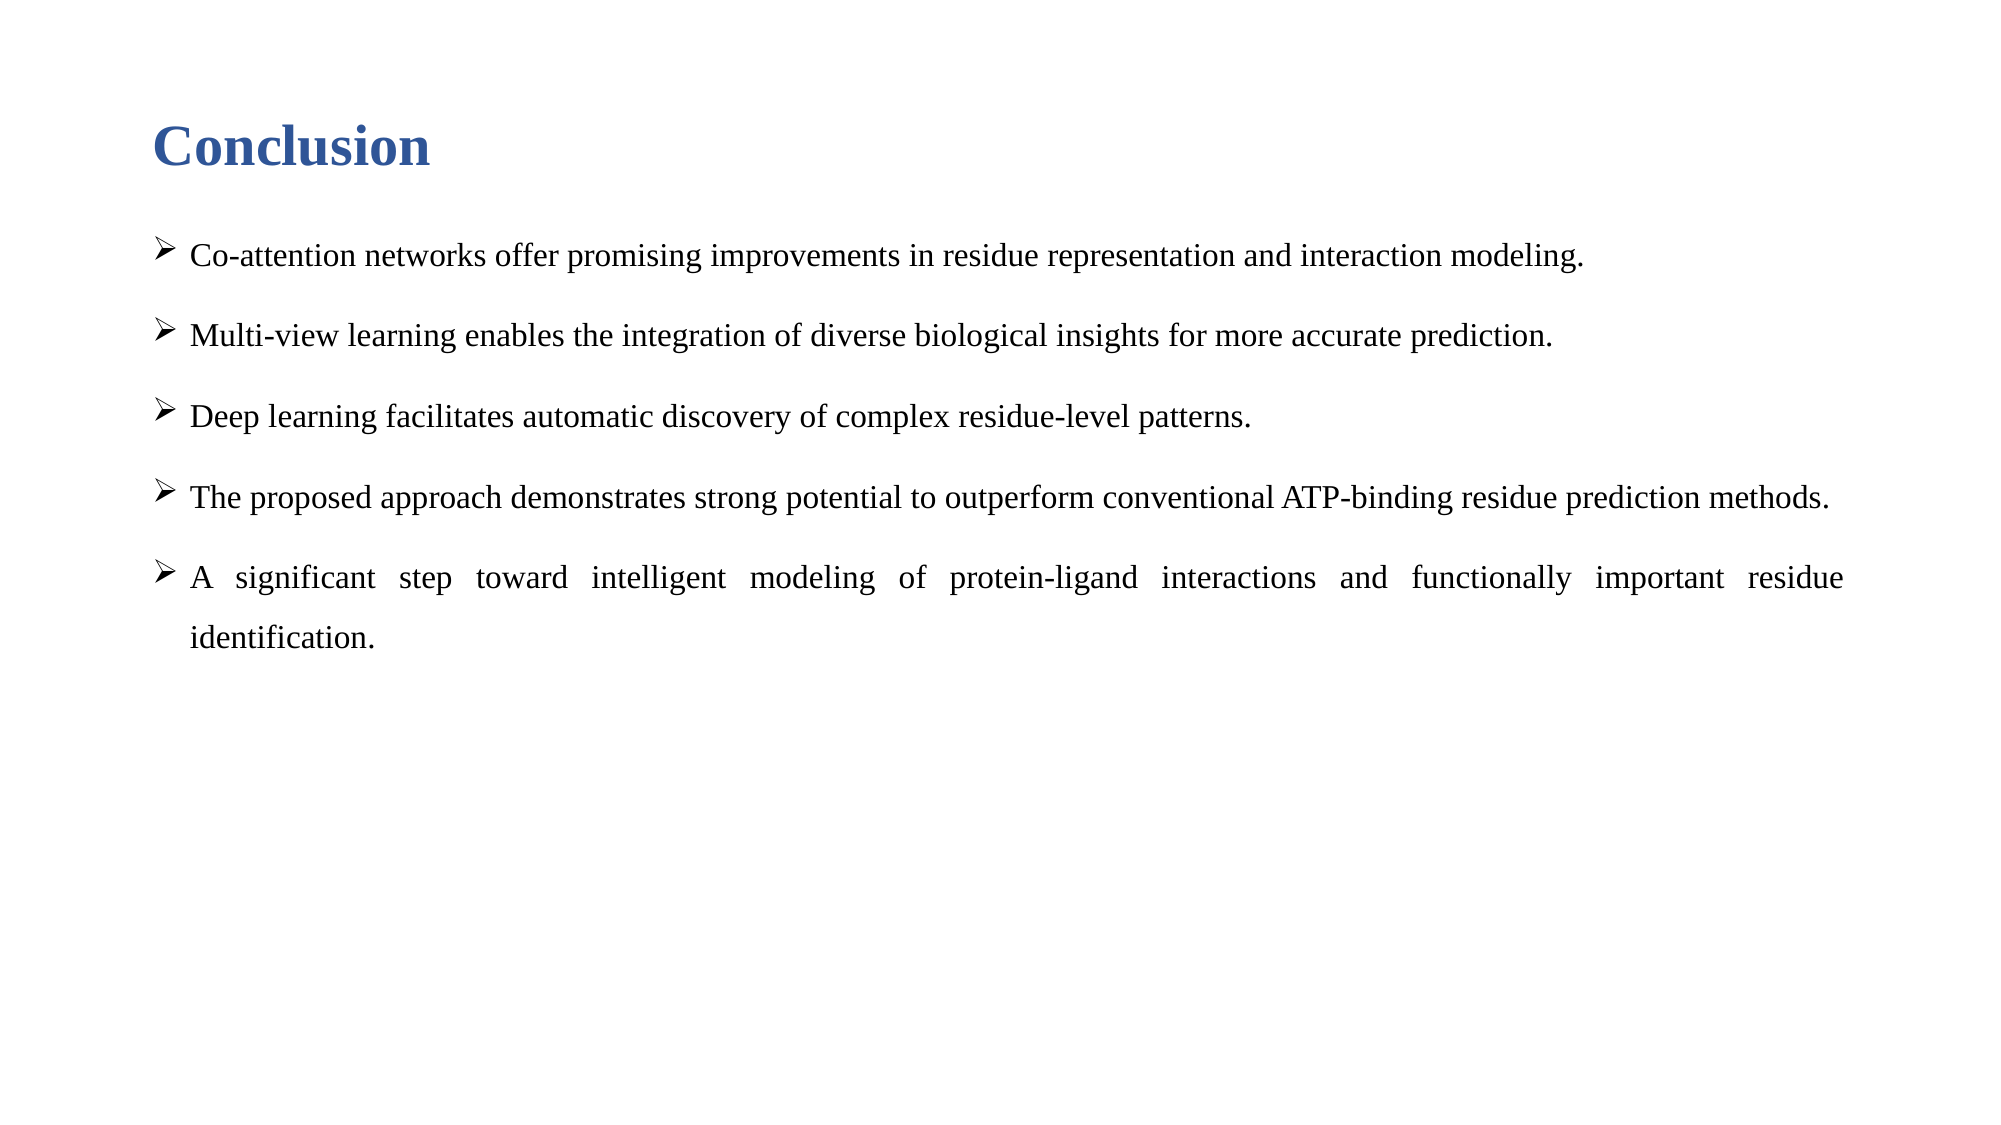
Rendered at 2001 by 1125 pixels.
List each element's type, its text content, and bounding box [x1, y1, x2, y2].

title Conclusion [137, 88, 1863, 205]
list Co-attention networks offer promising improvements in residue representation and interaction modeling. Multi-view learning enables the integration of diverse biological insights for more accurate prediction. Deep learning facilitates automatic discovery of complex residue-level patterns. The proposed approach demonstrates strong potential to outperform conventional ATP-binding residue prediction methods. A significant step toward intelligent modeling of protein-ligand interactions and functionally important residue identification. [137, 205, 1863, 1037]
